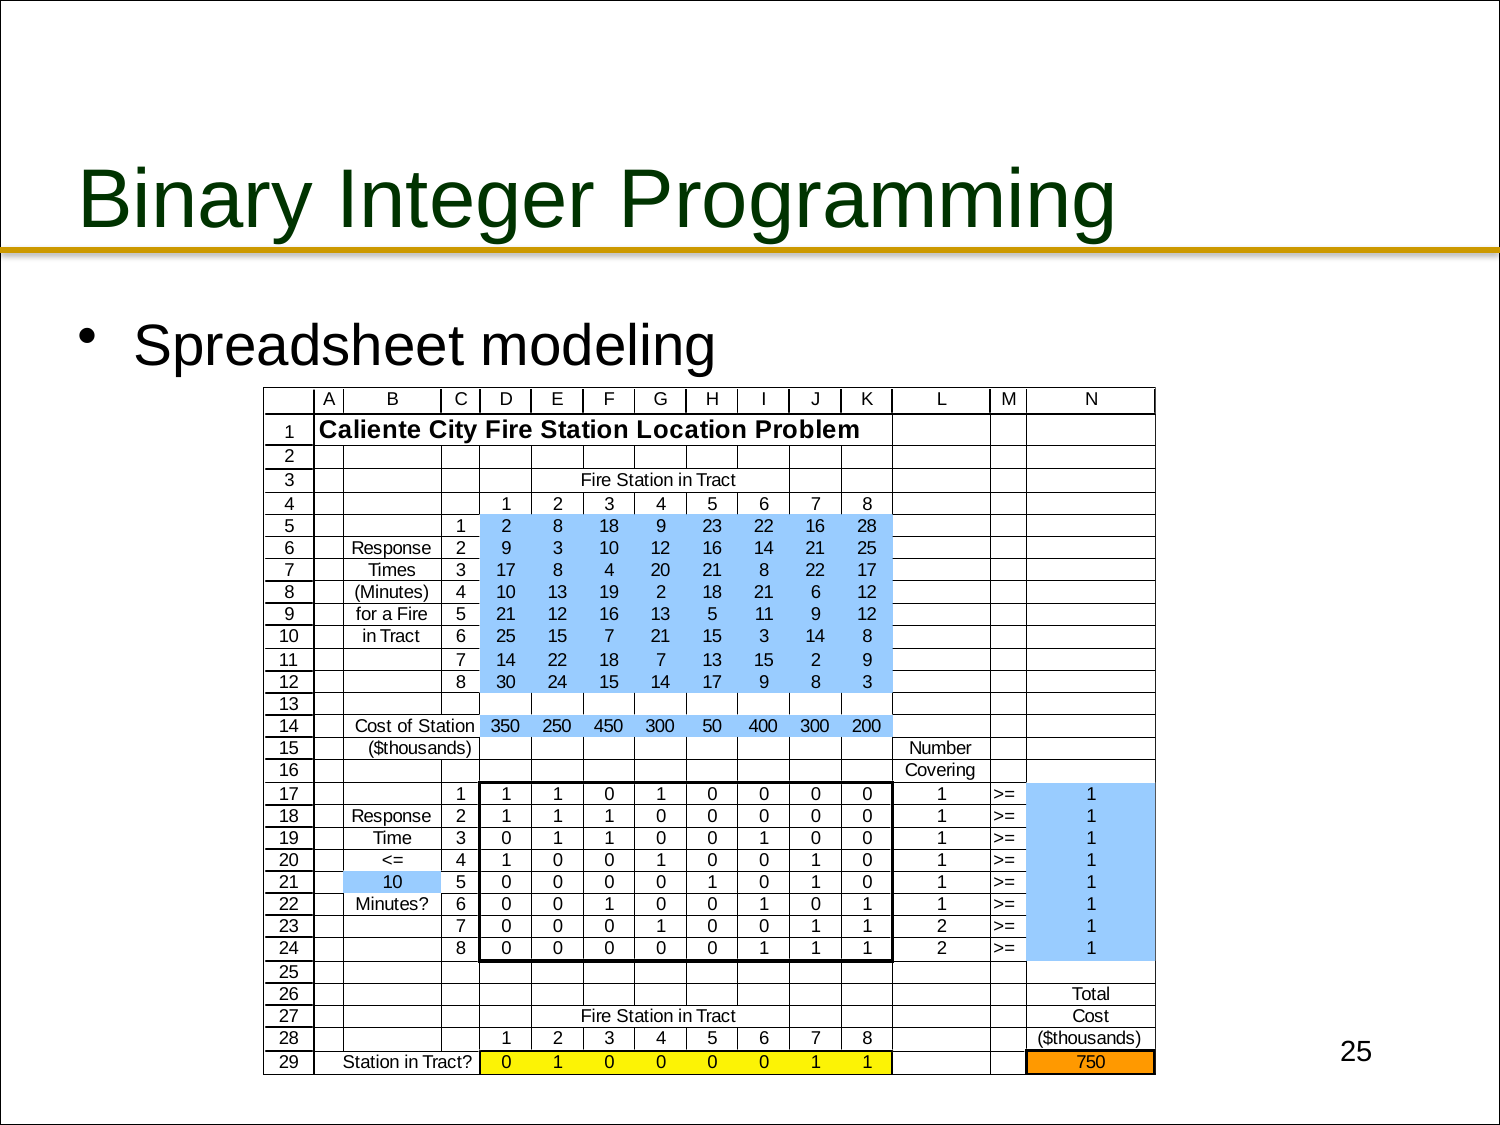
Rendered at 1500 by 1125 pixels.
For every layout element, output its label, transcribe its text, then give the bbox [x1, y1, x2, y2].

title Binary Integer Programming [62, 99, 1438, 288]
slide_number 25 [1074, 1024, 1388, 1101]
picture [262, 387, 1157, 1076]
list Spreadsheet modeling [62, 299, 1438, 1001]
